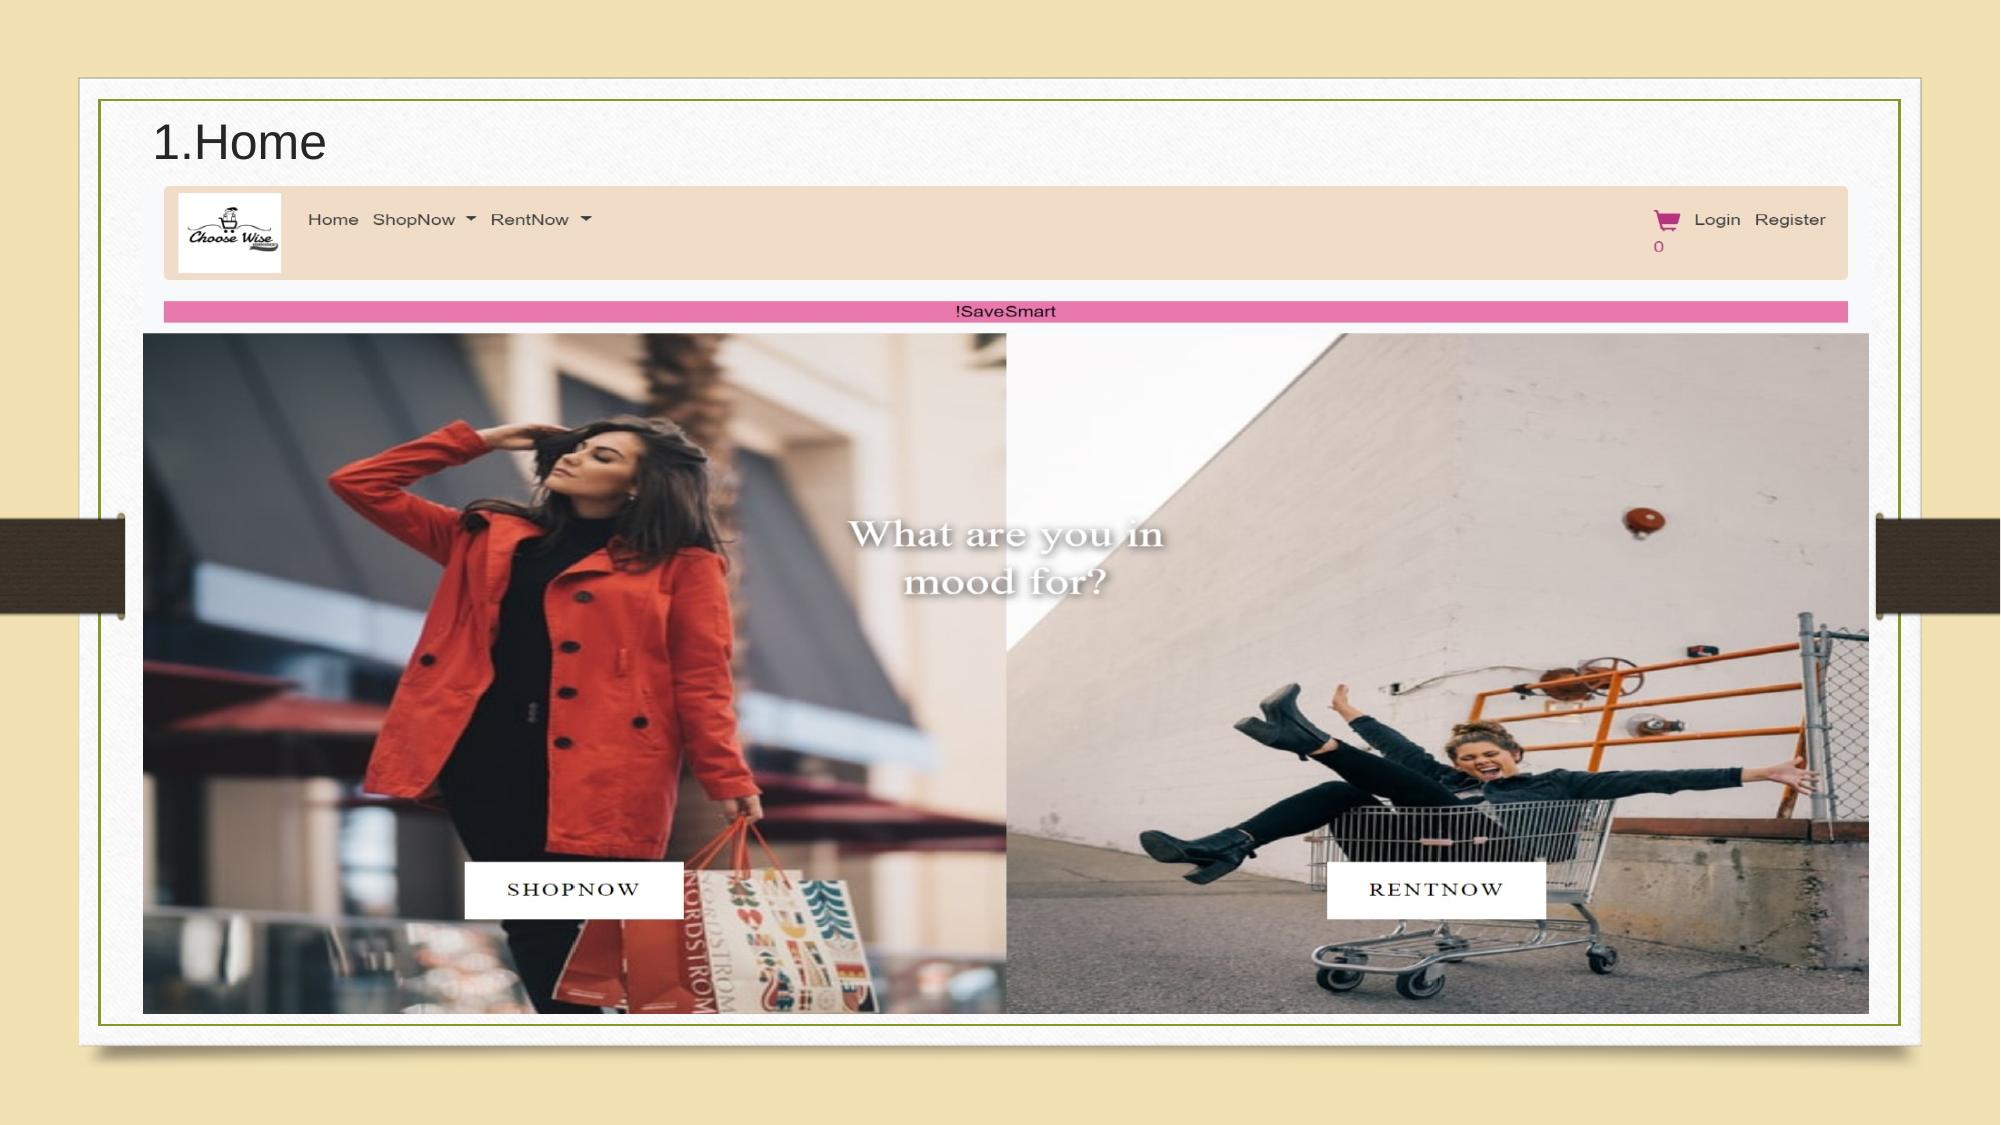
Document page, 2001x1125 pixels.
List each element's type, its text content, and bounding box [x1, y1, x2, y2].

title 1.Home [75, 102, 404, 177]
picture [0, 0, 2001, 1125]
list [142, 186, 1869, 1015]
